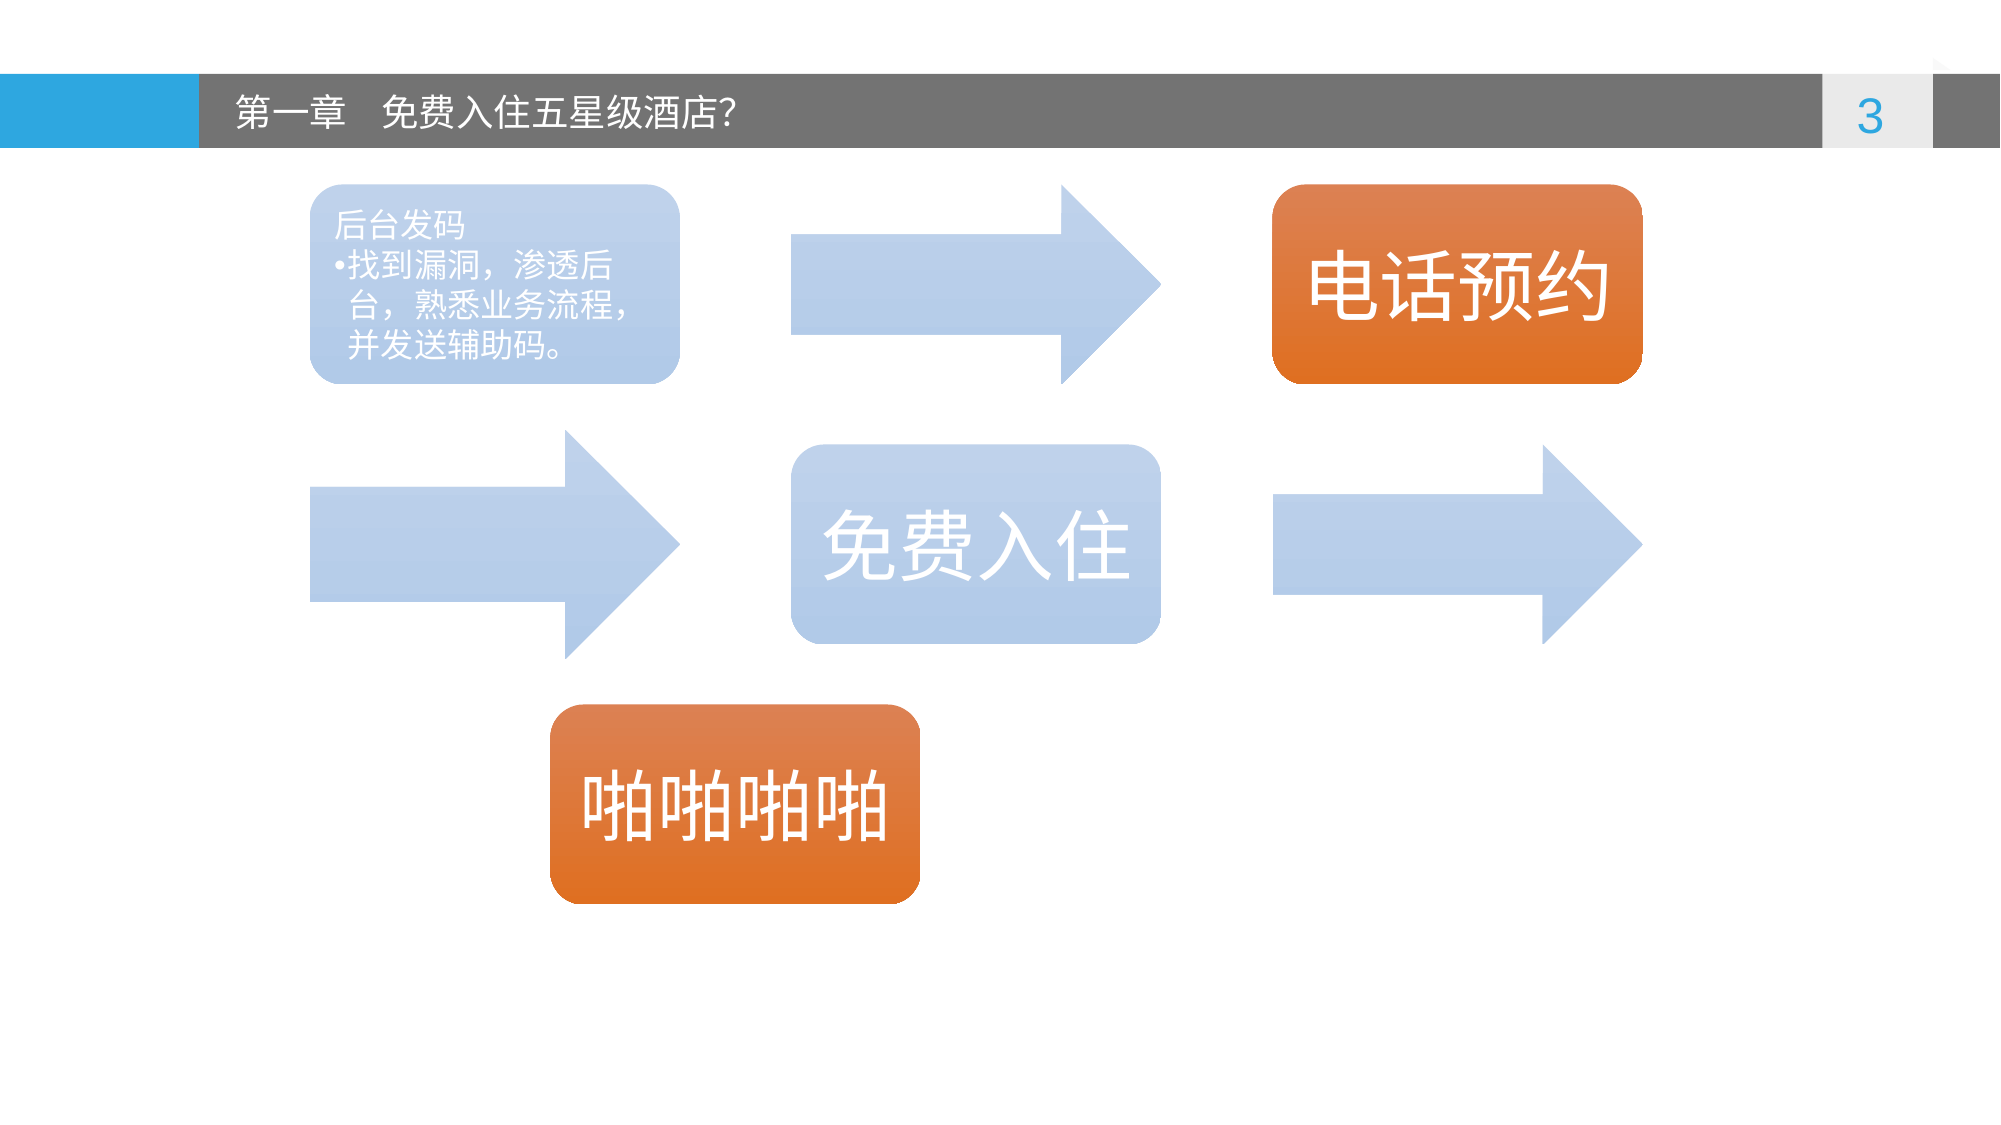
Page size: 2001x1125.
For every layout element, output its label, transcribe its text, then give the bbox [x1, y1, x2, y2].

text_box 第一章 免费入住五星级酒店？ [220, 81, 977, 142]
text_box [309, 184, 1643, 1074]
